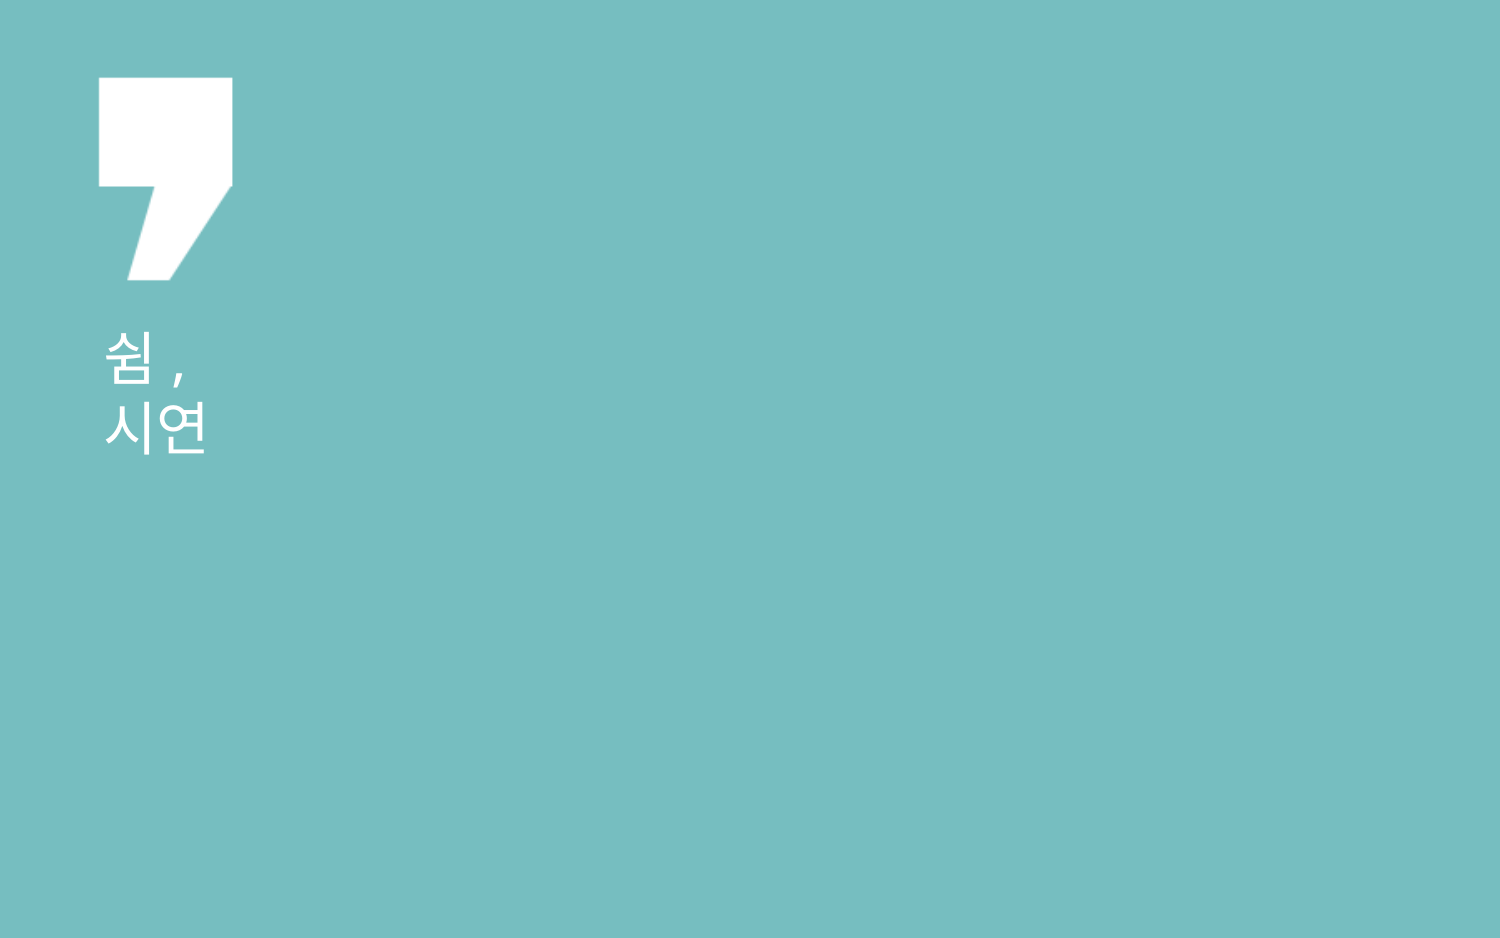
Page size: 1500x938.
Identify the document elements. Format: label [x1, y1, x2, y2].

text_box [40, 53, 881, 469]
